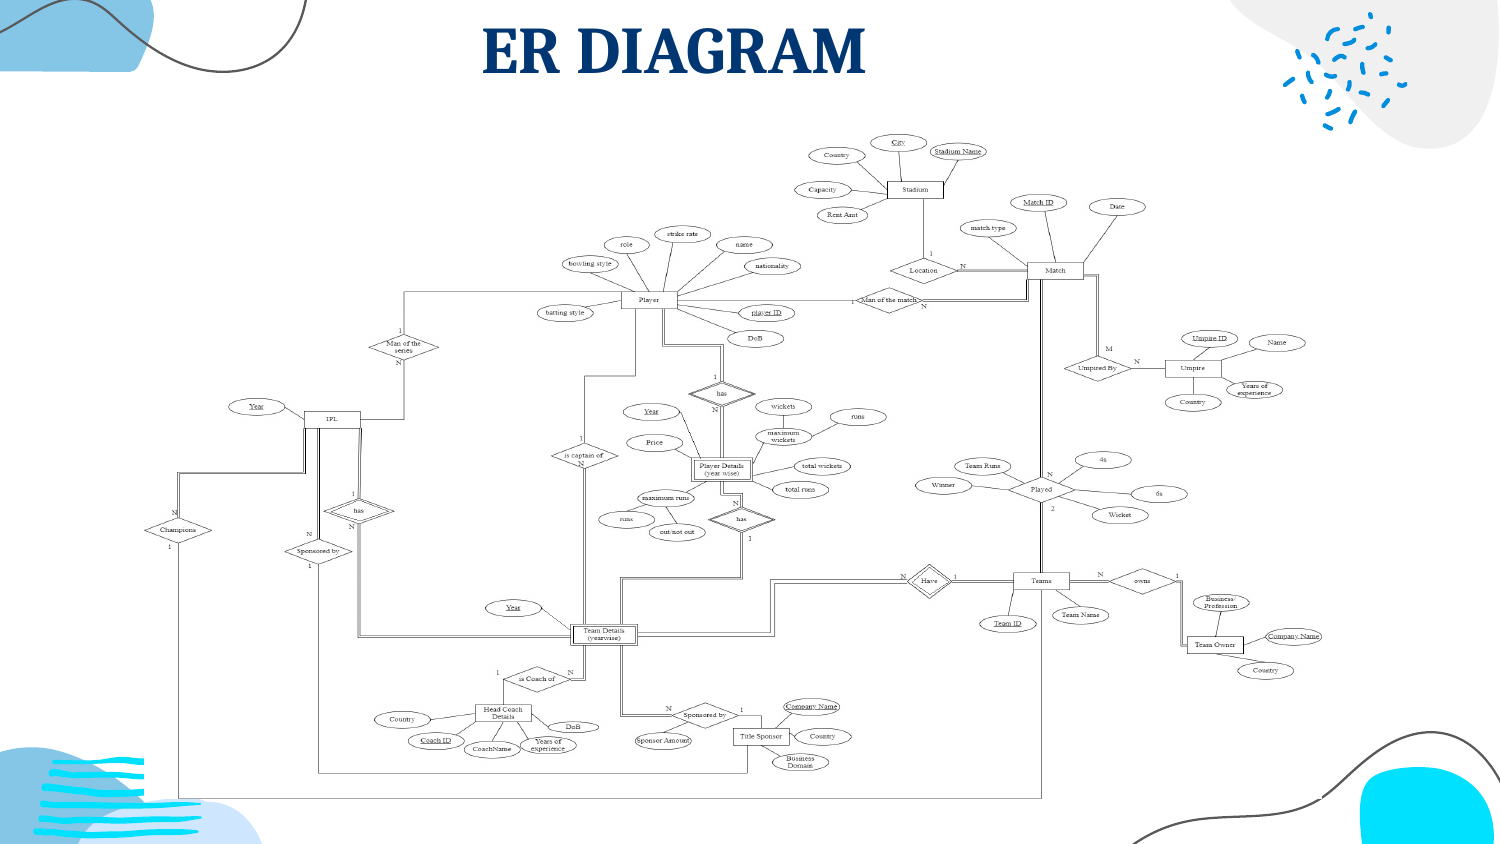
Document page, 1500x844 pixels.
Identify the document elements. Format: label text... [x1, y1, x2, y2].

picture [144, 134, 1322, 799]
text_box ER DIAGRAM [466, 0, 1378, 95]
